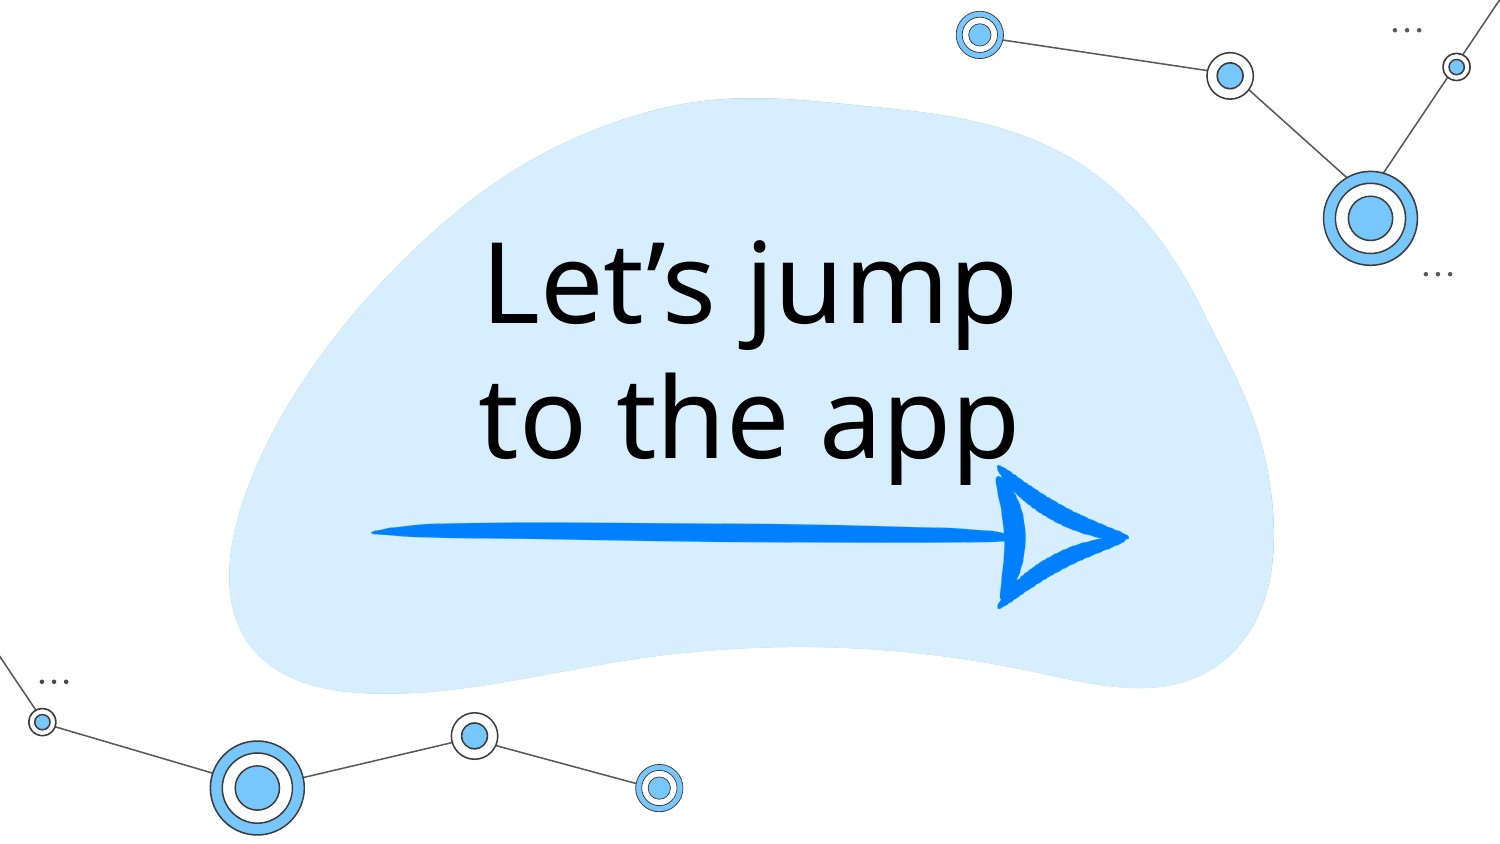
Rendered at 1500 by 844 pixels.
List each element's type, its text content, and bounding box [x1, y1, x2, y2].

picture [371, 347, 1129, 727]
text_box Let’s jump to the app [432, 204, 1068, 346]
